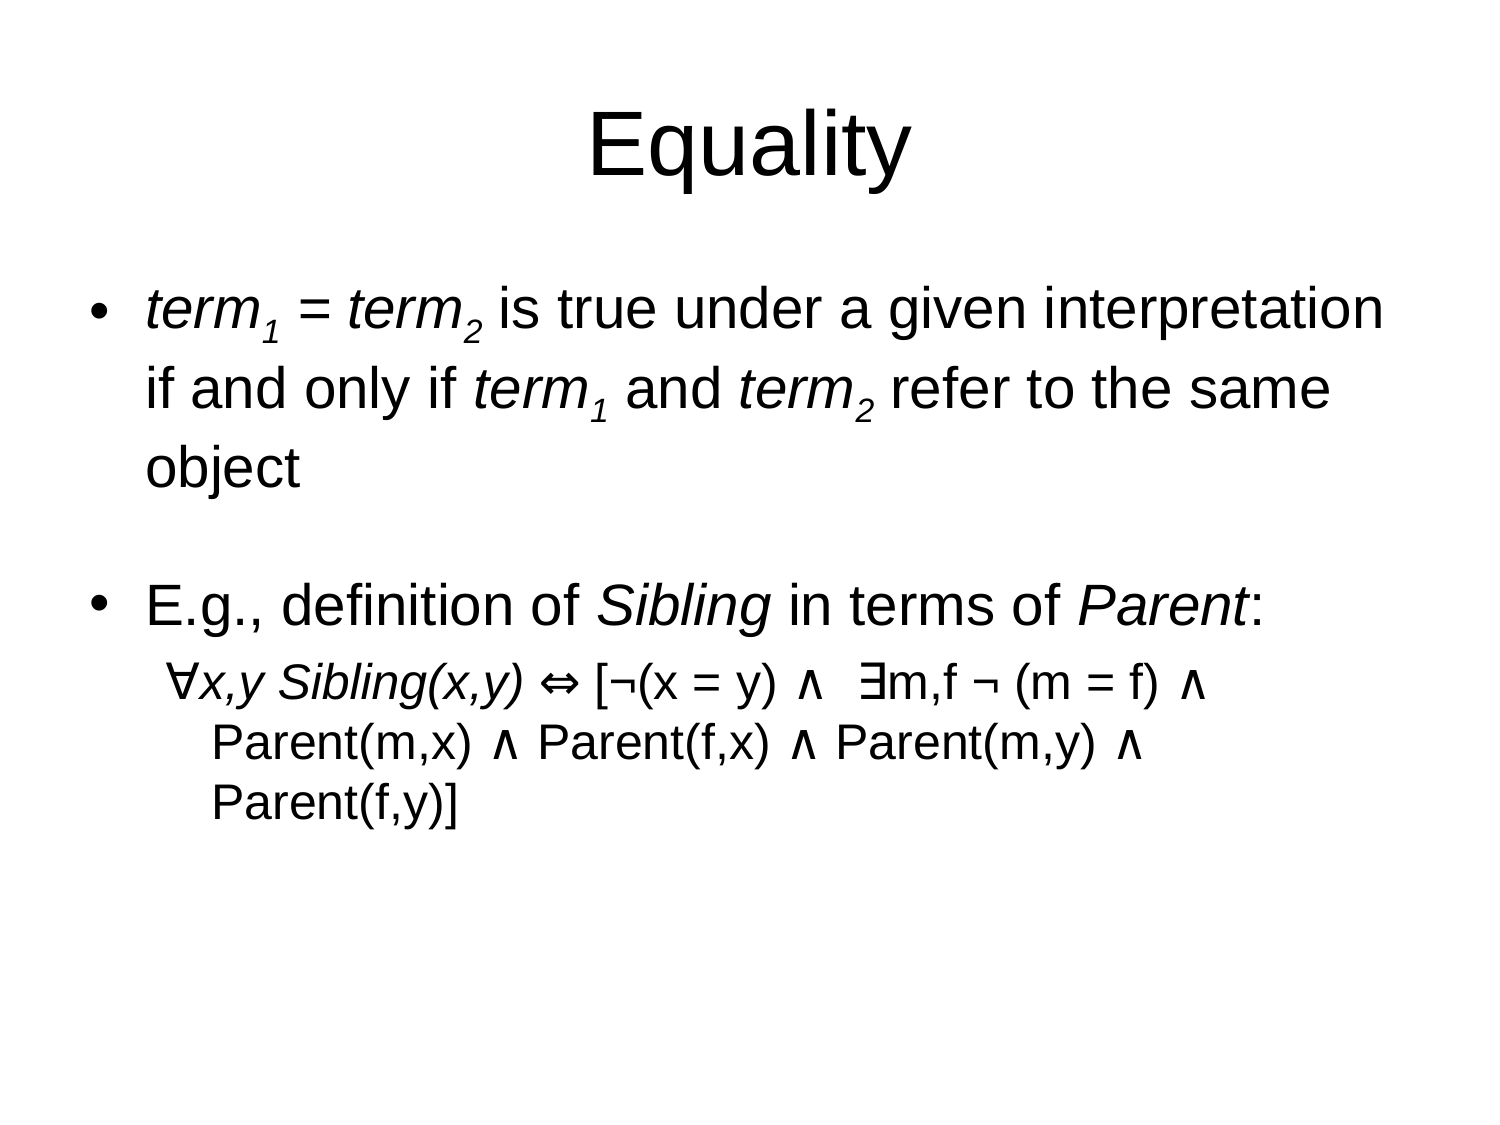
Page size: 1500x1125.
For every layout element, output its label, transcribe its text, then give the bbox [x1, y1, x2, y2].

list term1 = term2 is true under a given interpretation if and only if term1 and term2 refer to the same object E.g., definition of Sibling in terms of Parent: ∀x,y Sibling(x,y) ⇔ [¬(x = y) ∧ ∃m,f ¬ (m = f) ∧ Parent(m,x) ∧ Parent(f,x) ∧ Parent(m,y) ∧ Parent(f,y)] [75, 262, 1425, 1005]
title Equality [75, 45, 1425, 233]
